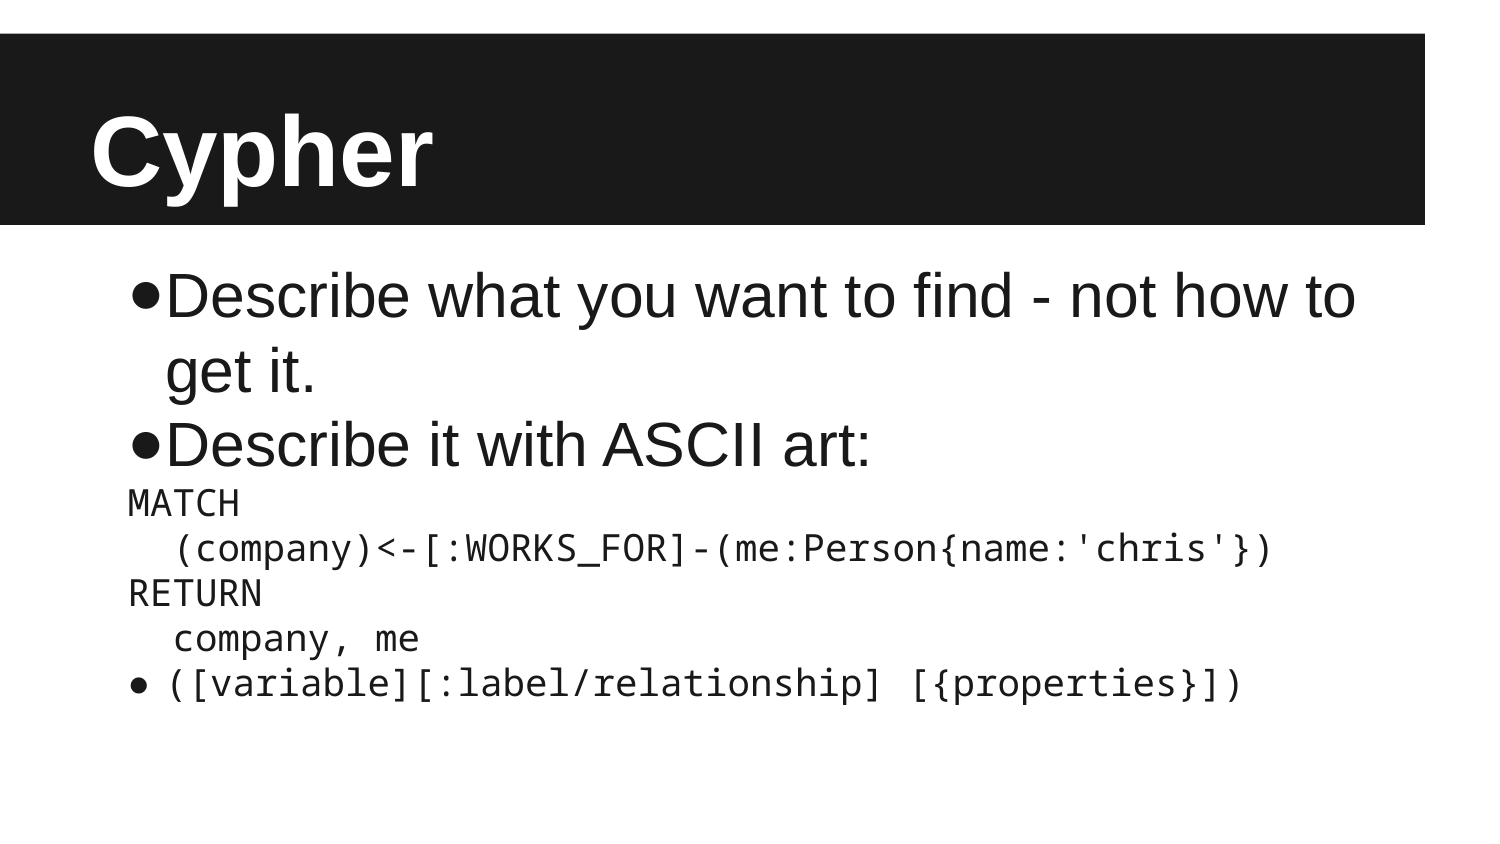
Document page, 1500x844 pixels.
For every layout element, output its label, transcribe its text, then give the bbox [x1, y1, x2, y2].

list Describe what you want to find - not how to get it. Describe it with ASCII art: MATCH (company)<-[:WORKS_FOR]-(me:Person{name:'chris'}) RETURN company, me ([variable][:label/relationship] [{properties}]) [75, 239, 1425, 808]
title Cypher [75, 33, 1425, 221]
